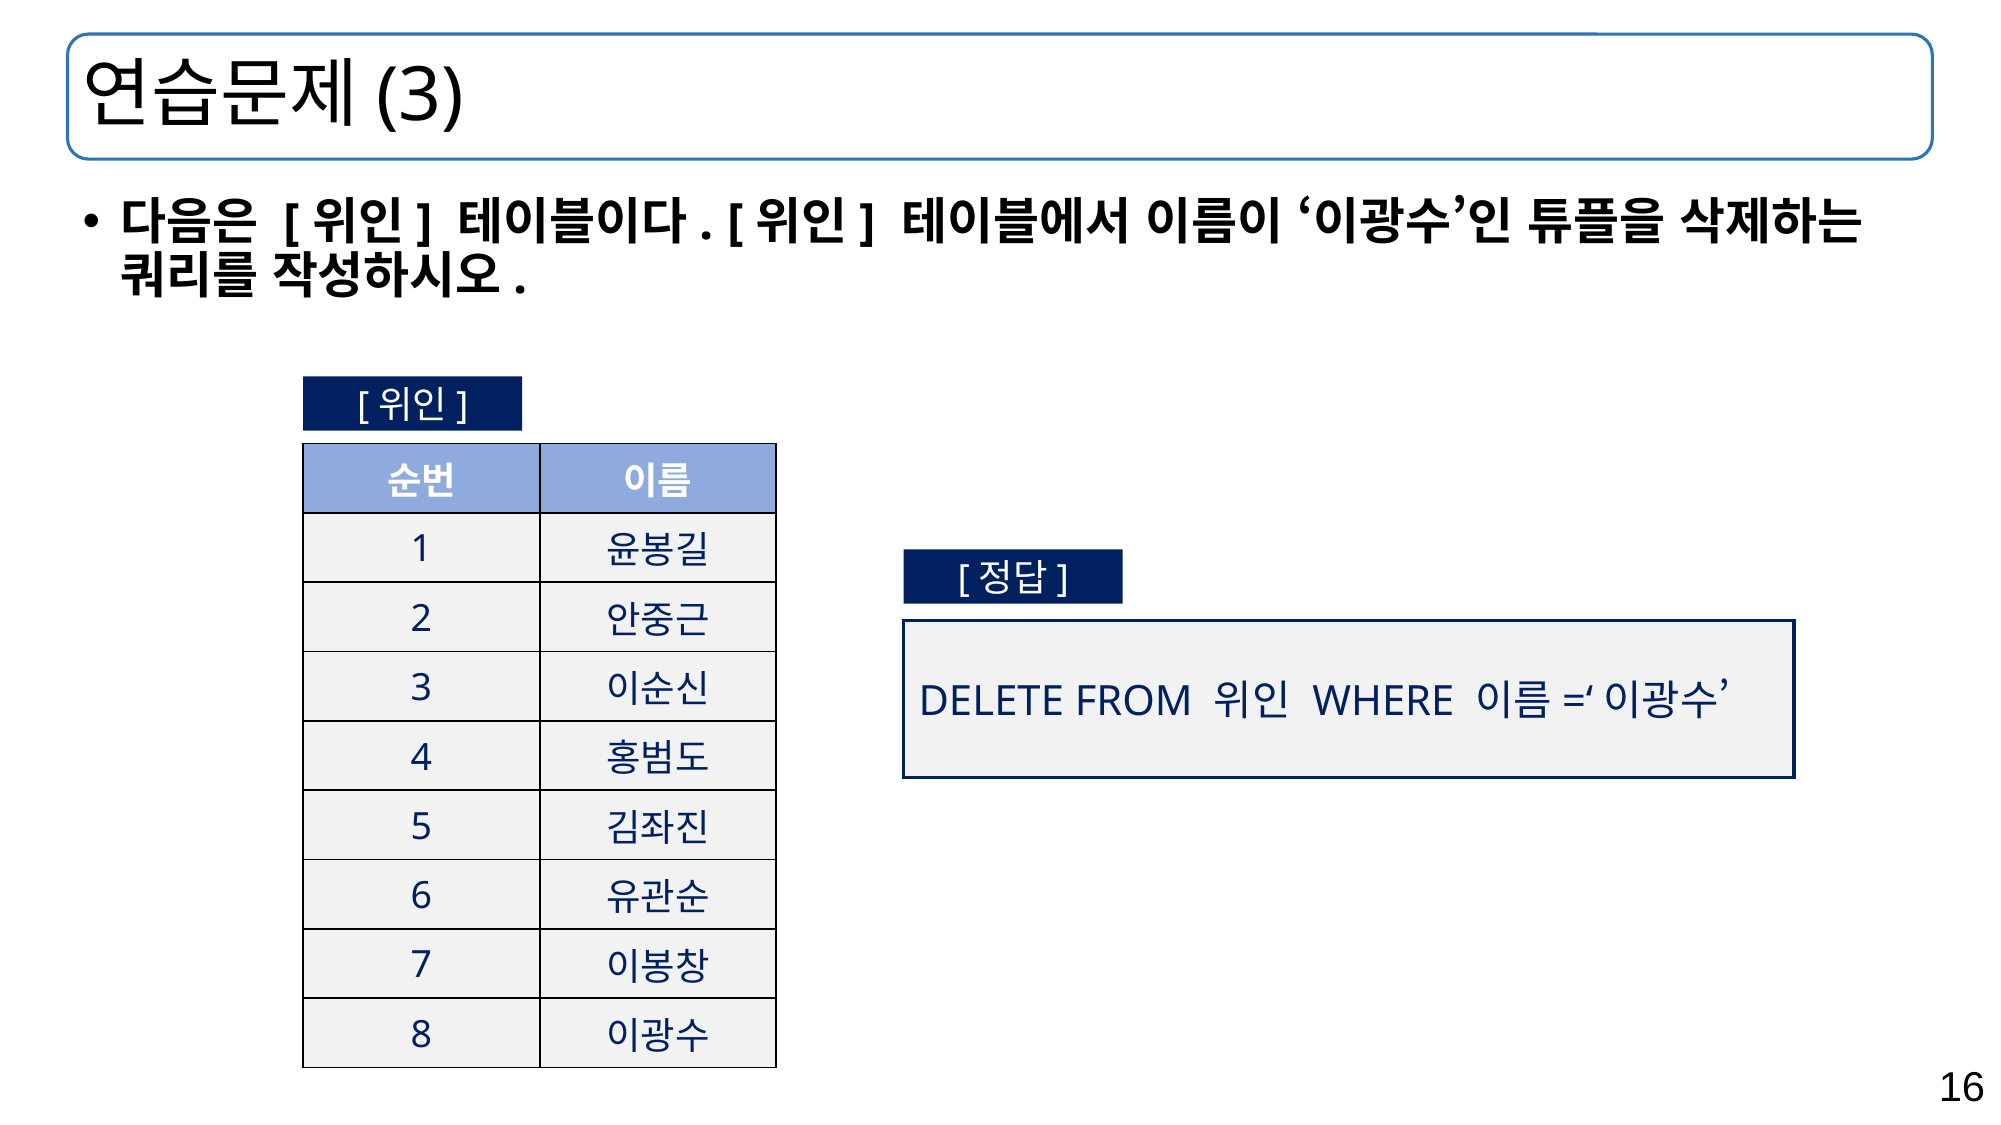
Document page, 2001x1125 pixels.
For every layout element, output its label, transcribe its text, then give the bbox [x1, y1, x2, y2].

text_box [정답] [903, 548, 1124, 605]
table_cell 홍범도 [541, 722, 775, 789]
table_header 순번 [304, 444, 539, 512]
table_cell 5 [304, 791, 539, 859]
list 다음은 [위인] 테이블이다. [위인] 테이블에서 이름이 ‘이광수’인 튜플을 삭제하는 쿼리를 작성하시오. [67, 189, 1933, 314]
table_cell 7 [304, 930, 539, 997]
table_cell 4 [304, 722, 539, 789]
text_box [위인] [302, 375, 523, 432]
table_cell 김좌진 [541, 791, 775, 859]
table_cell 3 [304, 652, 539, 720]
table_cell 1 [304, 514, 539, 581]
table_cell 이광수 [541, 999, 775, 1067]
table_cell 이봉창 [541, 930, 775, 997]
table_cell 6 [304, 860, 539, 928]
table_cell 유관순 [541, 860, 775, 928]
table_cell 8 [304, 999, 539, 1067]
table_cell 윤봉길 [541, 514, 775, 581]
table_cell 안중근 [541, 583, 775, 651]
table_header 이름 [541, 444, 775, 512]
text_box DELETE FROM 위인 WHERE 이름=‘이광수’ [903, 620, 1795, 779]
table_cell 2 [304, 583, 539, 651]
table_cell 이순신 [541, 652, 775, 720]
title 연습문제(3) [67, 34, 1933, 160]
